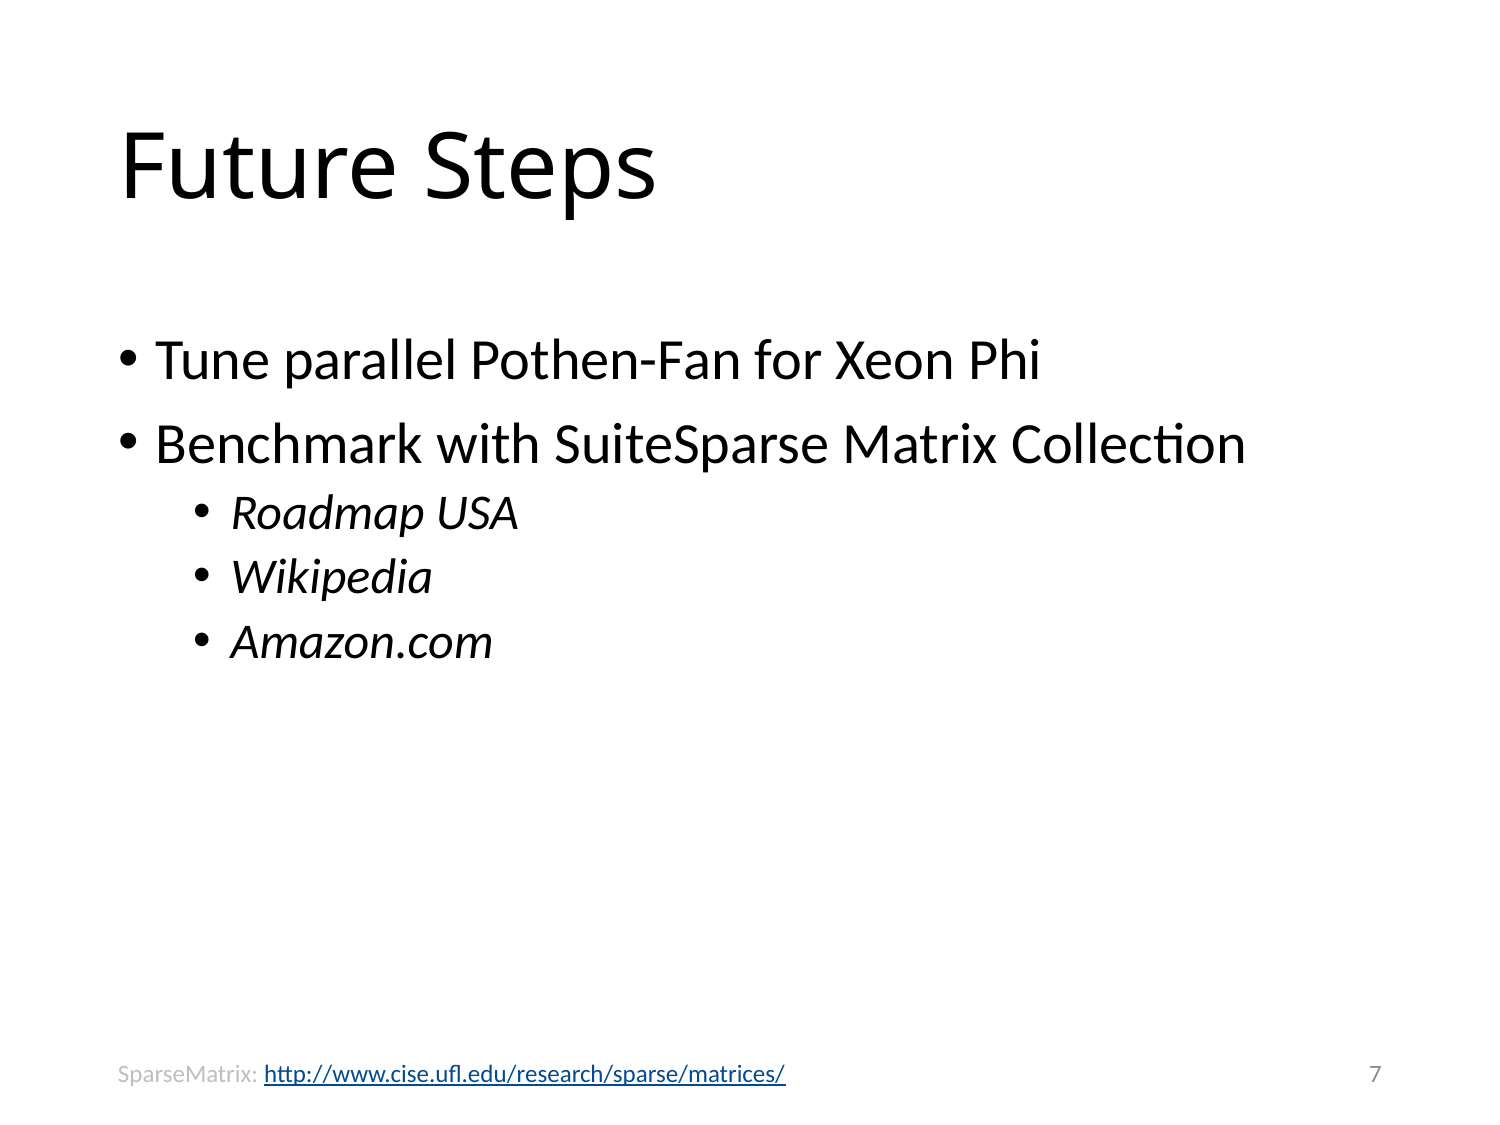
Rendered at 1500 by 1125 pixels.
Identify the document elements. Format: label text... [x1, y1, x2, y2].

text_box SparseMatrix: http://www.cise.ufl.edu/research/sparse/matrices/ [103, 1049, 1252, 1095]
slide_number 7 [1059, 1042, 1397, 1103]
list Tune parallel Pothen-Fan for Xeon Phi Benchmark with SuiteSparse Matrix Collection Roadmap USA Wikipedia Amazon.com [103, 299, 1397, 1014]
title Future Steps [103, 59, 1397, 278]
